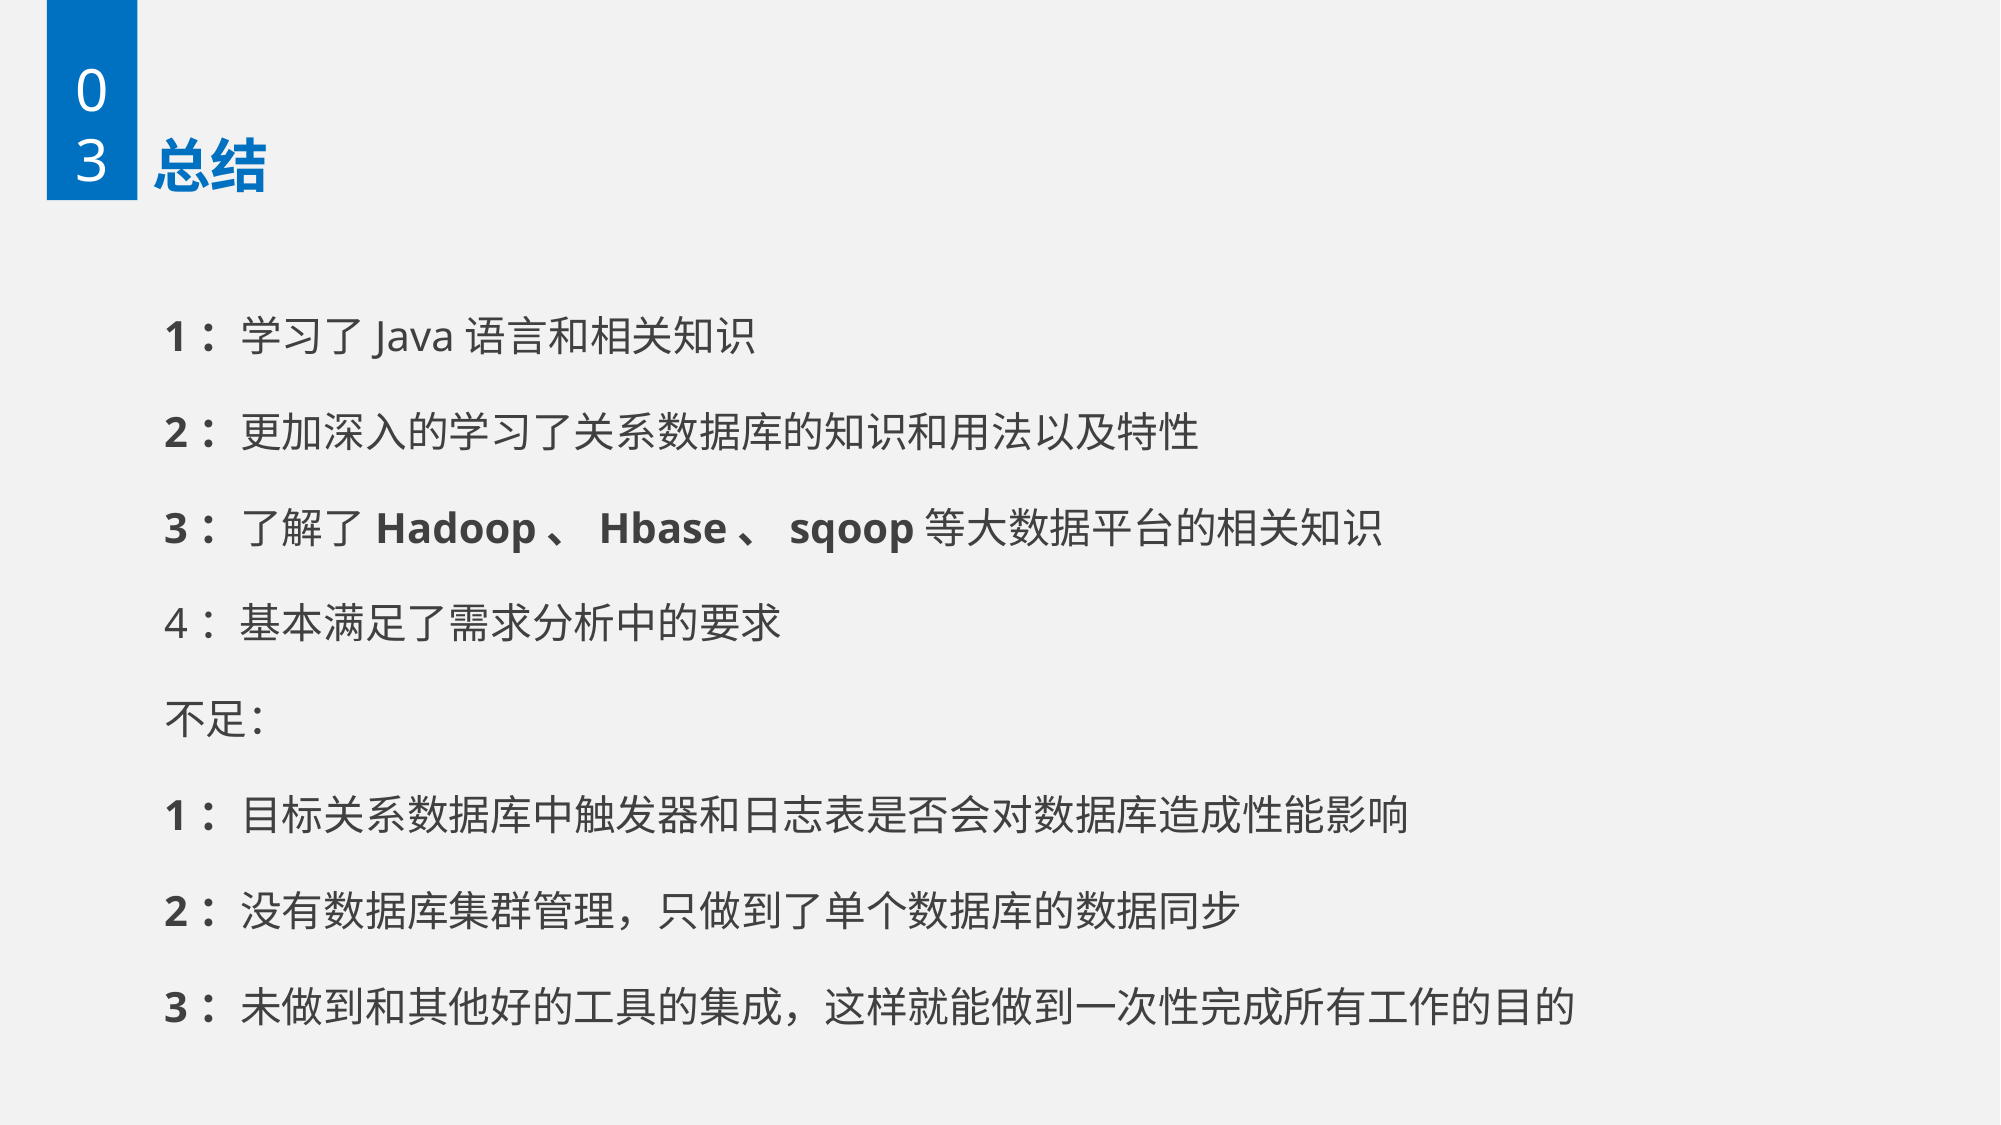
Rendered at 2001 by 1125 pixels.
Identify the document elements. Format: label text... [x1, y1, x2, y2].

title 总结 [137, 59, 1863, 278]
list 1：学习了Java语言和相关知识 2：更加深入的学习了关系数据库的知识和用法以及特性 3：了解了Hadoop、Hbase、sqoop等大数据平台的相关知识 4：基本满足了需求分析中的要求 不足： 1：目标关系数据库中触发器和日志表是否会对数据库造成性能影响 2：没有数据库集群管理，只做到了单个数据库的数据同步 3：未做到和其他好的工具的集成，这样就能做到一次性完成所有工作的目的 [149, 277, 1875, 897]
text_box 03 [46, 0, 138, 201]
